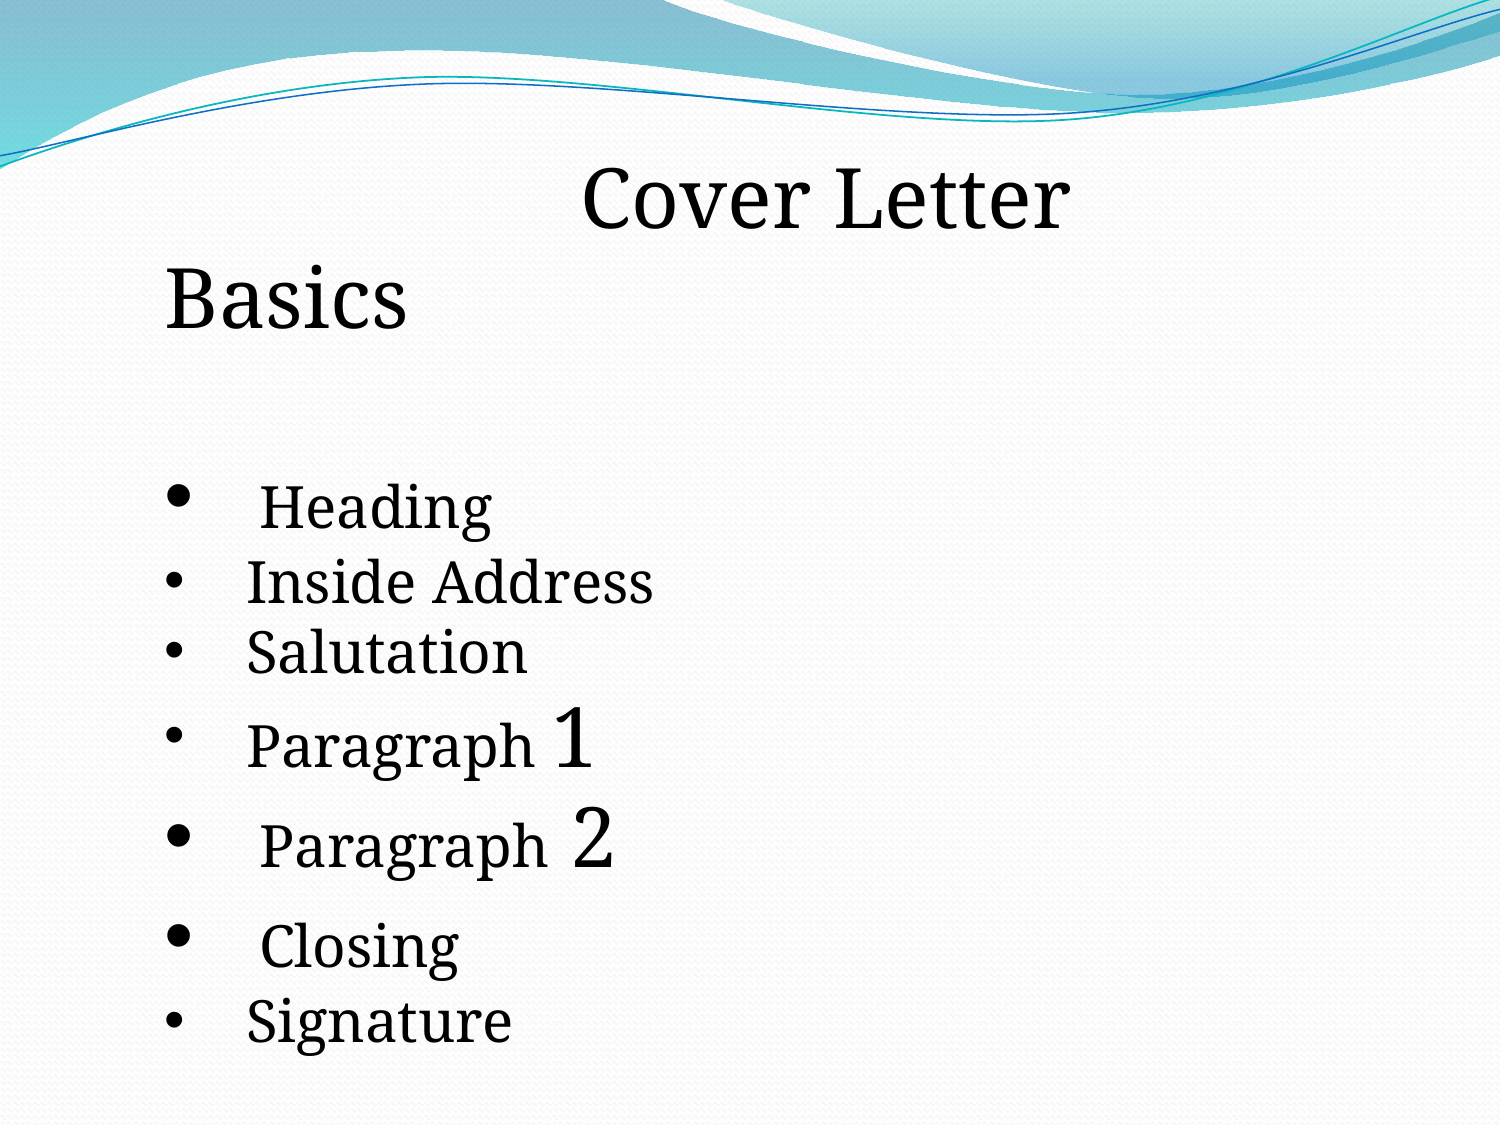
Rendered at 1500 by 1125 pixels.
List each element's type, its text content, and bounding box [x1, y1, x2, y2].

text_box Cover Letter Basics Heading Inside Address Salutation Paragraph 1 Paragraph 2 Closing Signature [149, 137, 1213, 1125]
